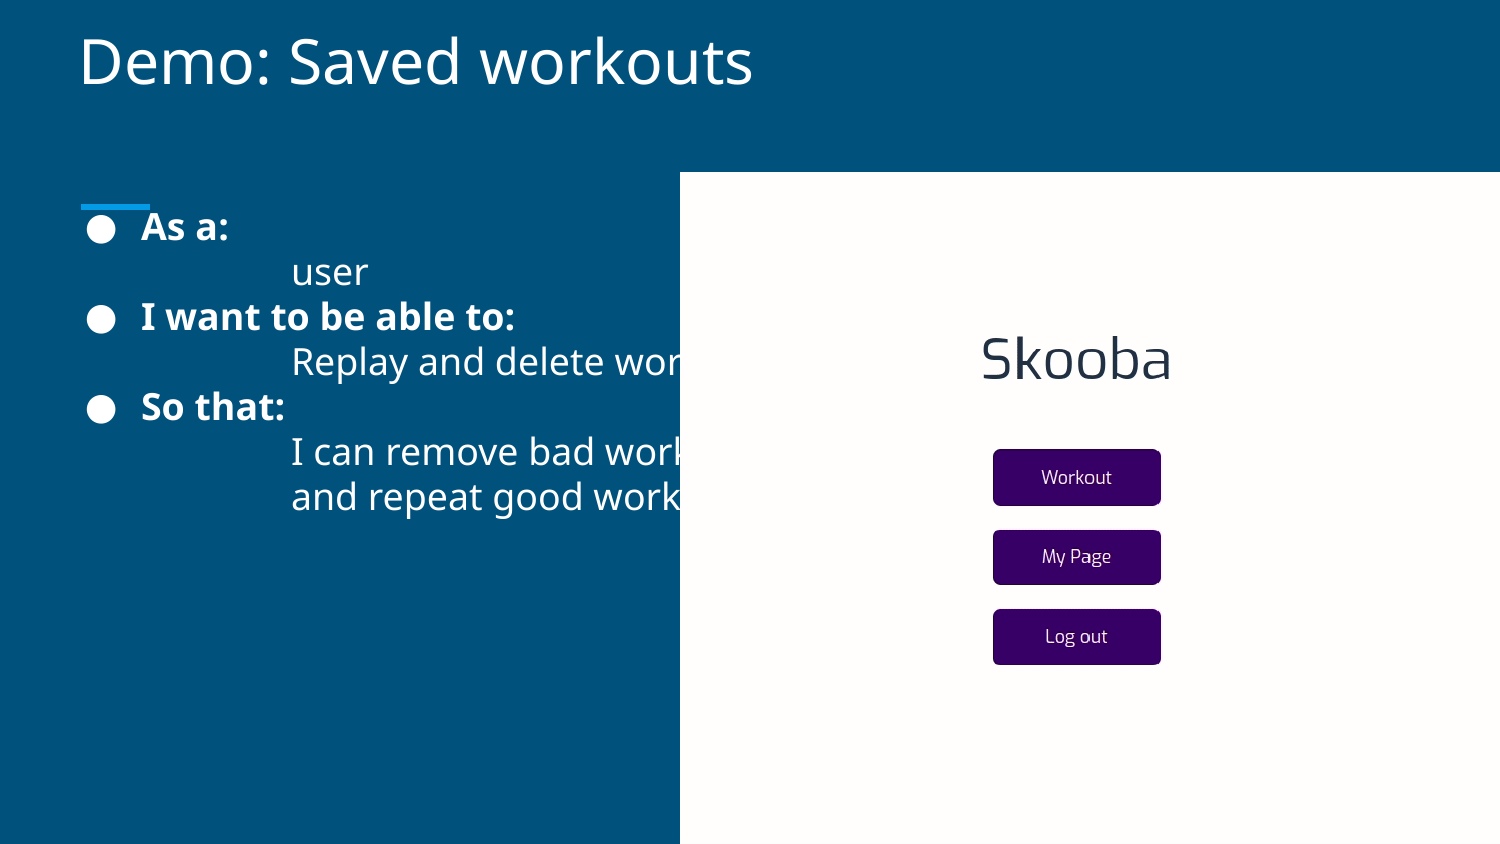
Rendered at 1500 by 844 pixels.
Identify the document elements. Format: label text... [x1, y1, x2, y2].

title Demo: Saved workouts [63, 0, 1437, 113]
list As a: user I want to be able to: Replay and delete workouts So that: I can remove bad workouts and repeat good workouts [51, 187, 675, 750]
picture [680, 173, 1500, 844]
